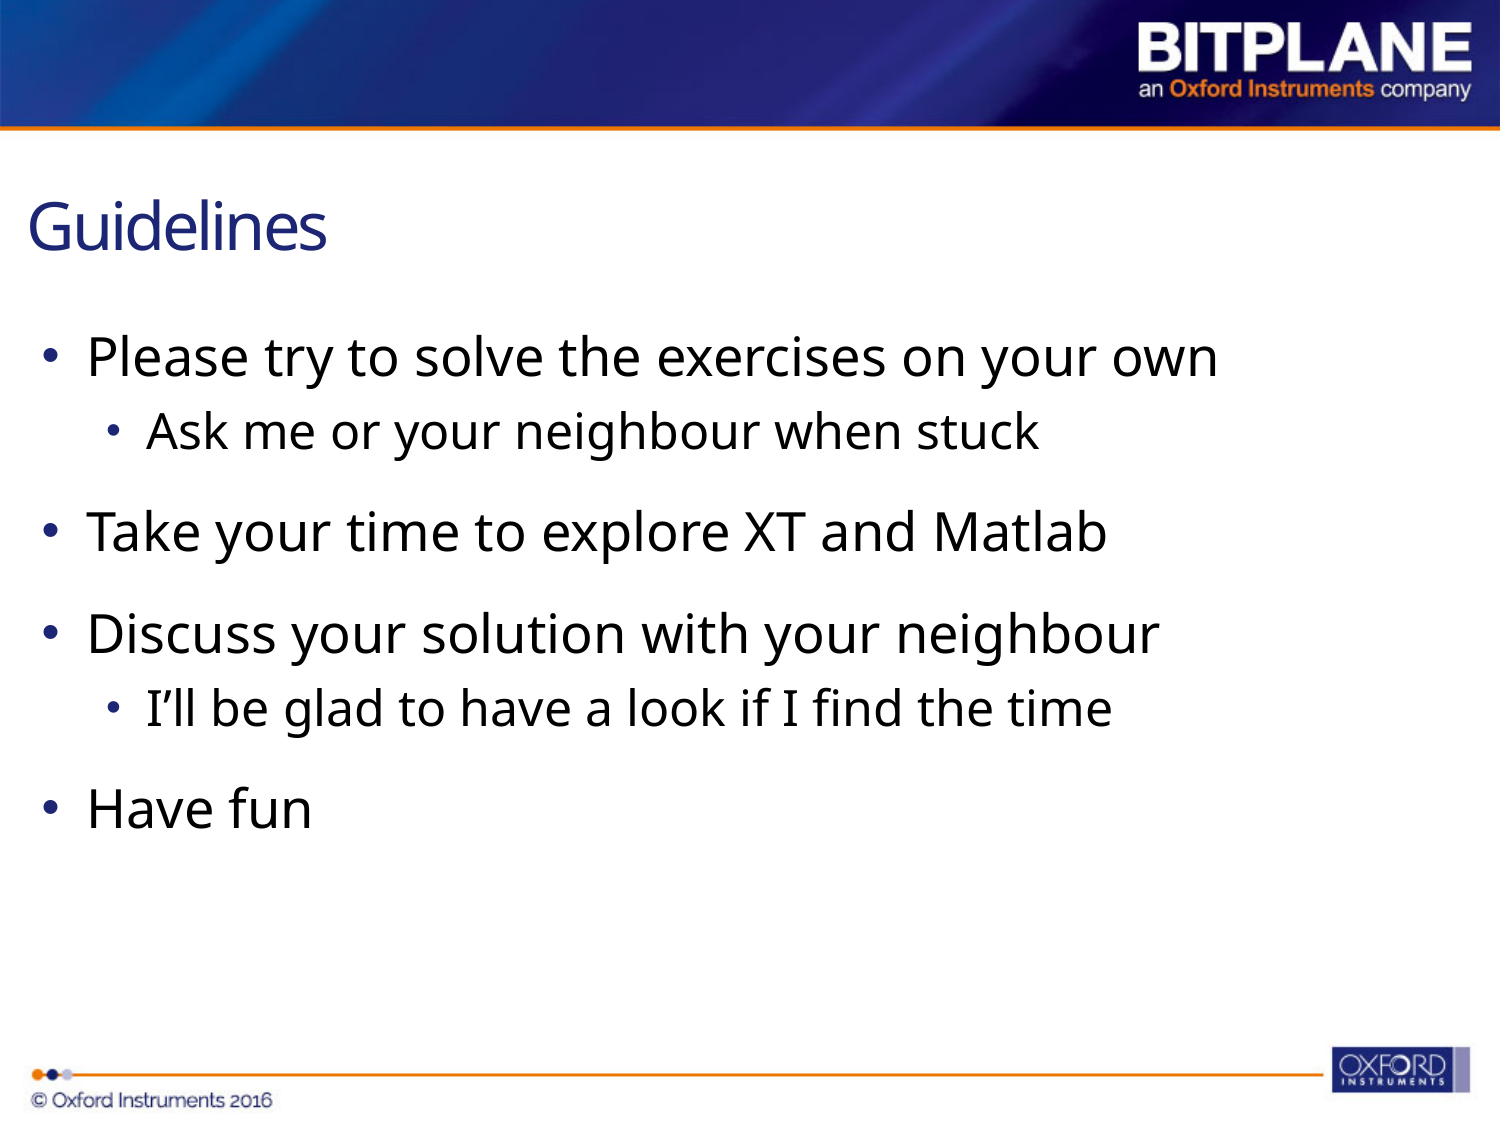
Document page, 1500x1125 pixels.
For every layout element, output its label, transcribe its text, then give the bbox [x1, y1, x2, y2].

list Please try to solve the exercises on your own Ask me or your neighbour when stuck Take your time to explore XT and Matlab Discuss your solution with your neighbour I’ll be glad to have a look if I find the time Have fun [26, 314, 1474, 1035]
title Guidelines [26, 160, 1474, 279]
picture [0, 0, 1500, 1125]
